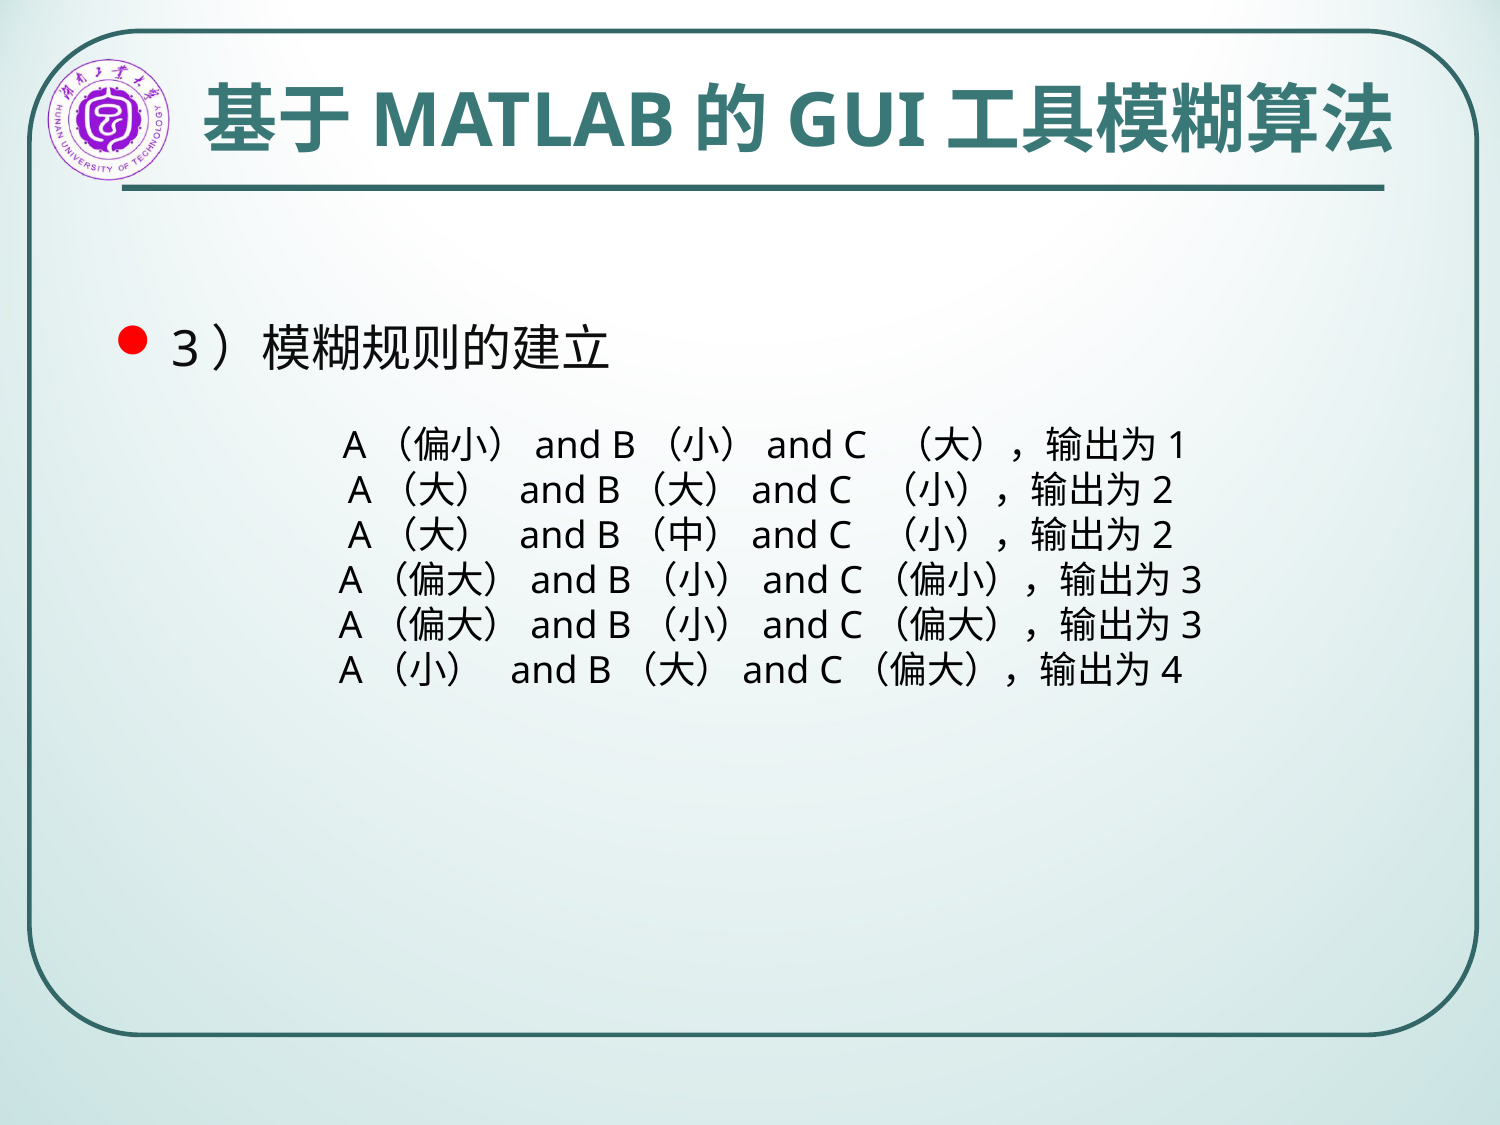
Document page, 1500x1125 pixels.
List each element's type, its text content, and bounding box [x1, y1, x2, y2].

text_box 3）模糊规则的建立 A（偏小）and B（小）and C （大），输出为1 A（大） and B（大）and C （小），输出为2 A（大） and B（中）and C （小），输出为2 A（偏大）and B（小）and C（偏小），输出为3 A（偏大）and B（小）and C（偏大），输出为3 A（小） and B（大）and C（偏大），输出为4 [100, 278, 1412, 744]
picture [0, 0, 1500, 1125]
text_box 基于MATLAB的GUI工具模糊算法 [135, 64, 1500, 169]
